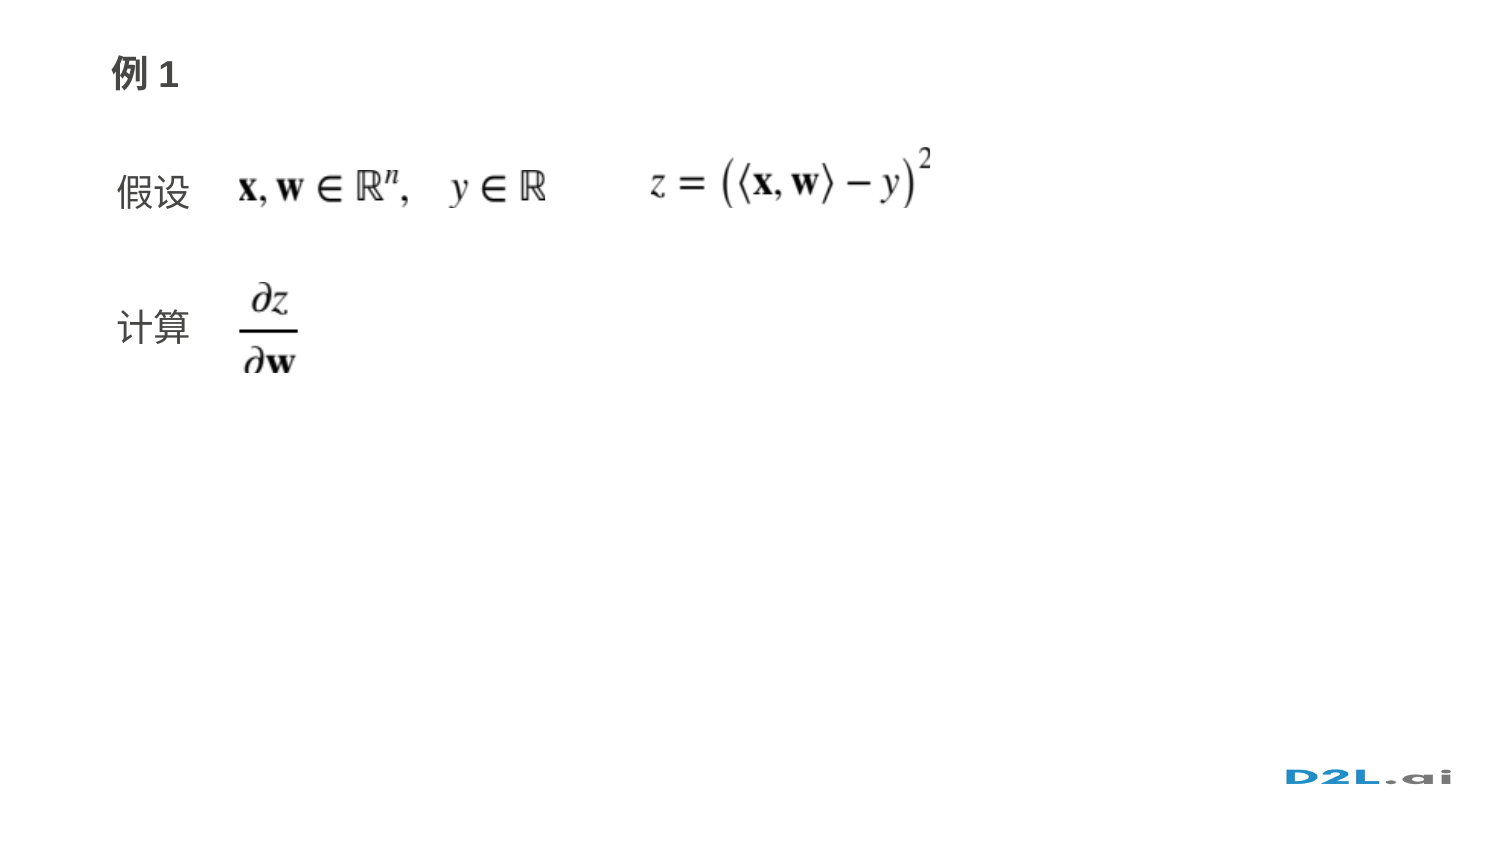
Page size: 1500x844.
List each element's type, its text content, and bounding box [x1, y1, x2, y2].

picture [239, 282, 298, 373]
text_box 例1 [104, 42, 187, 103]
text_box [239, 146, 931, 208]
text_box 计算 [108, 296, 199, 357]
text_box 假设 [108, 161, 199, 222]
picture [1284, 745, 1454, 806]
